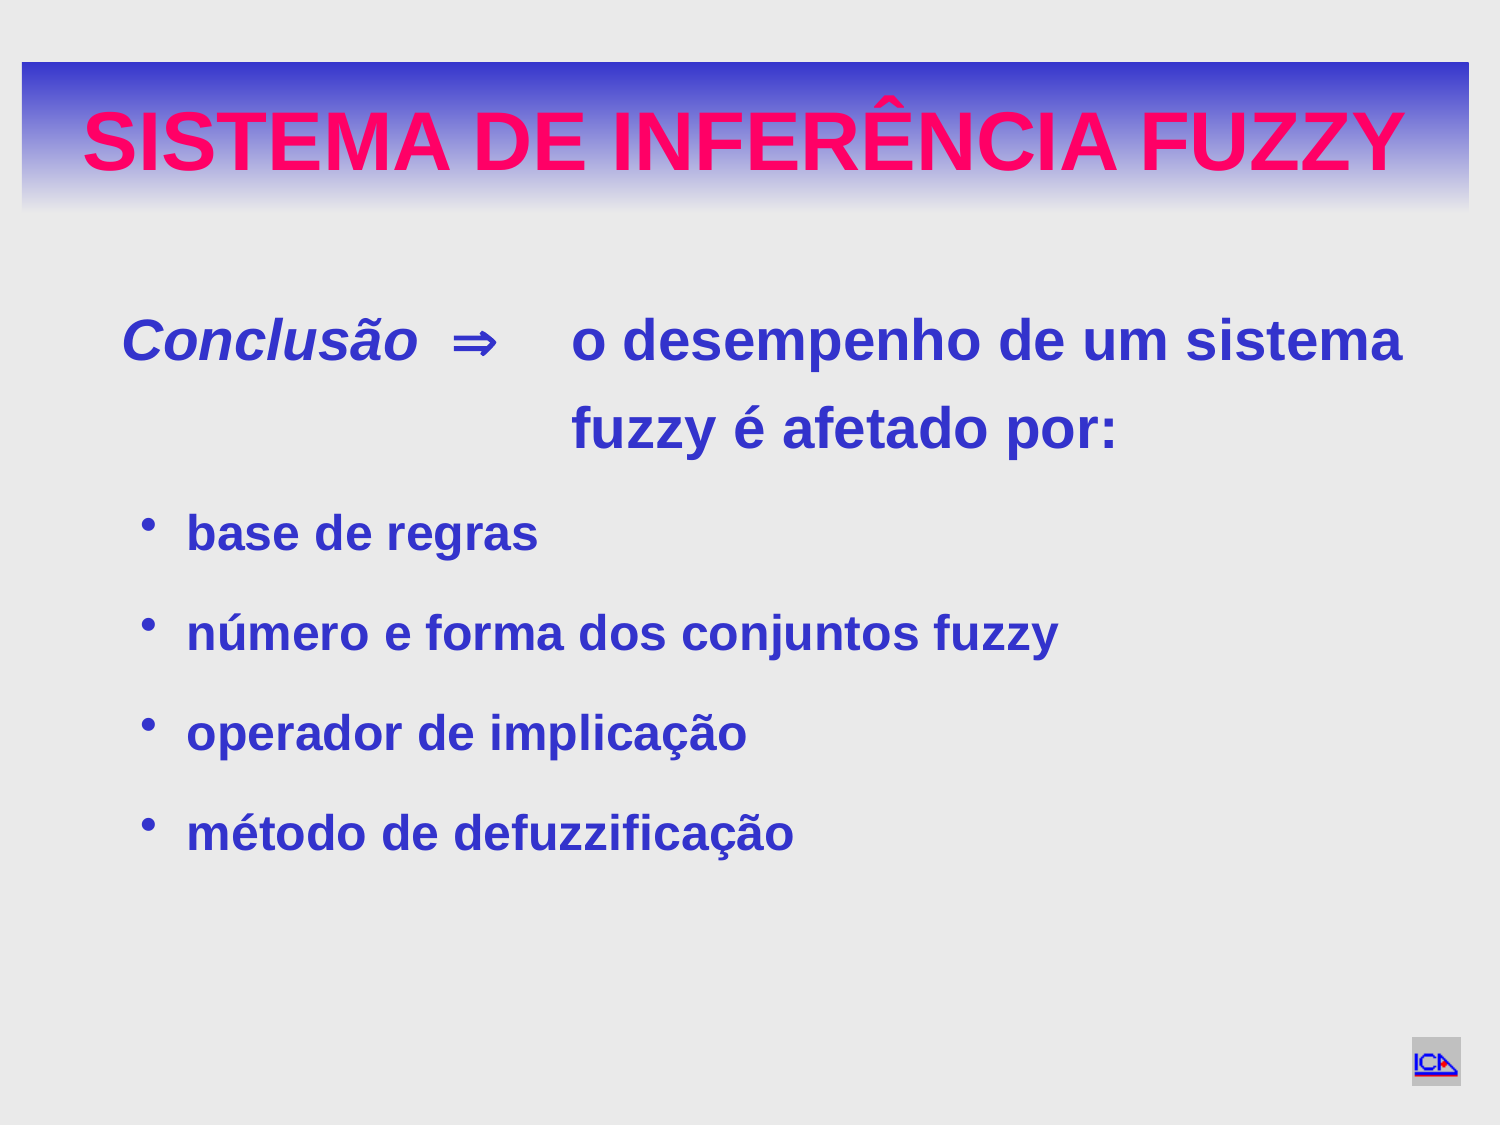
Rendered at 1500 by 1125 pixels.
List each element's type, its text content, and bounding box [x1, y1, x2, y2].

list Conclusão  o desempenho de um sistema fuzzy é afetado por: base de regras número e forma dos conjuntos fuzzy operador de implicação método de defuzzificação [50, 287, 1438, 1000]
title SISTEMA DE INFERÊNCIA FUZZY [21, 62, 1469, 213]
picture [1412, 1037, 1461, 1086]
